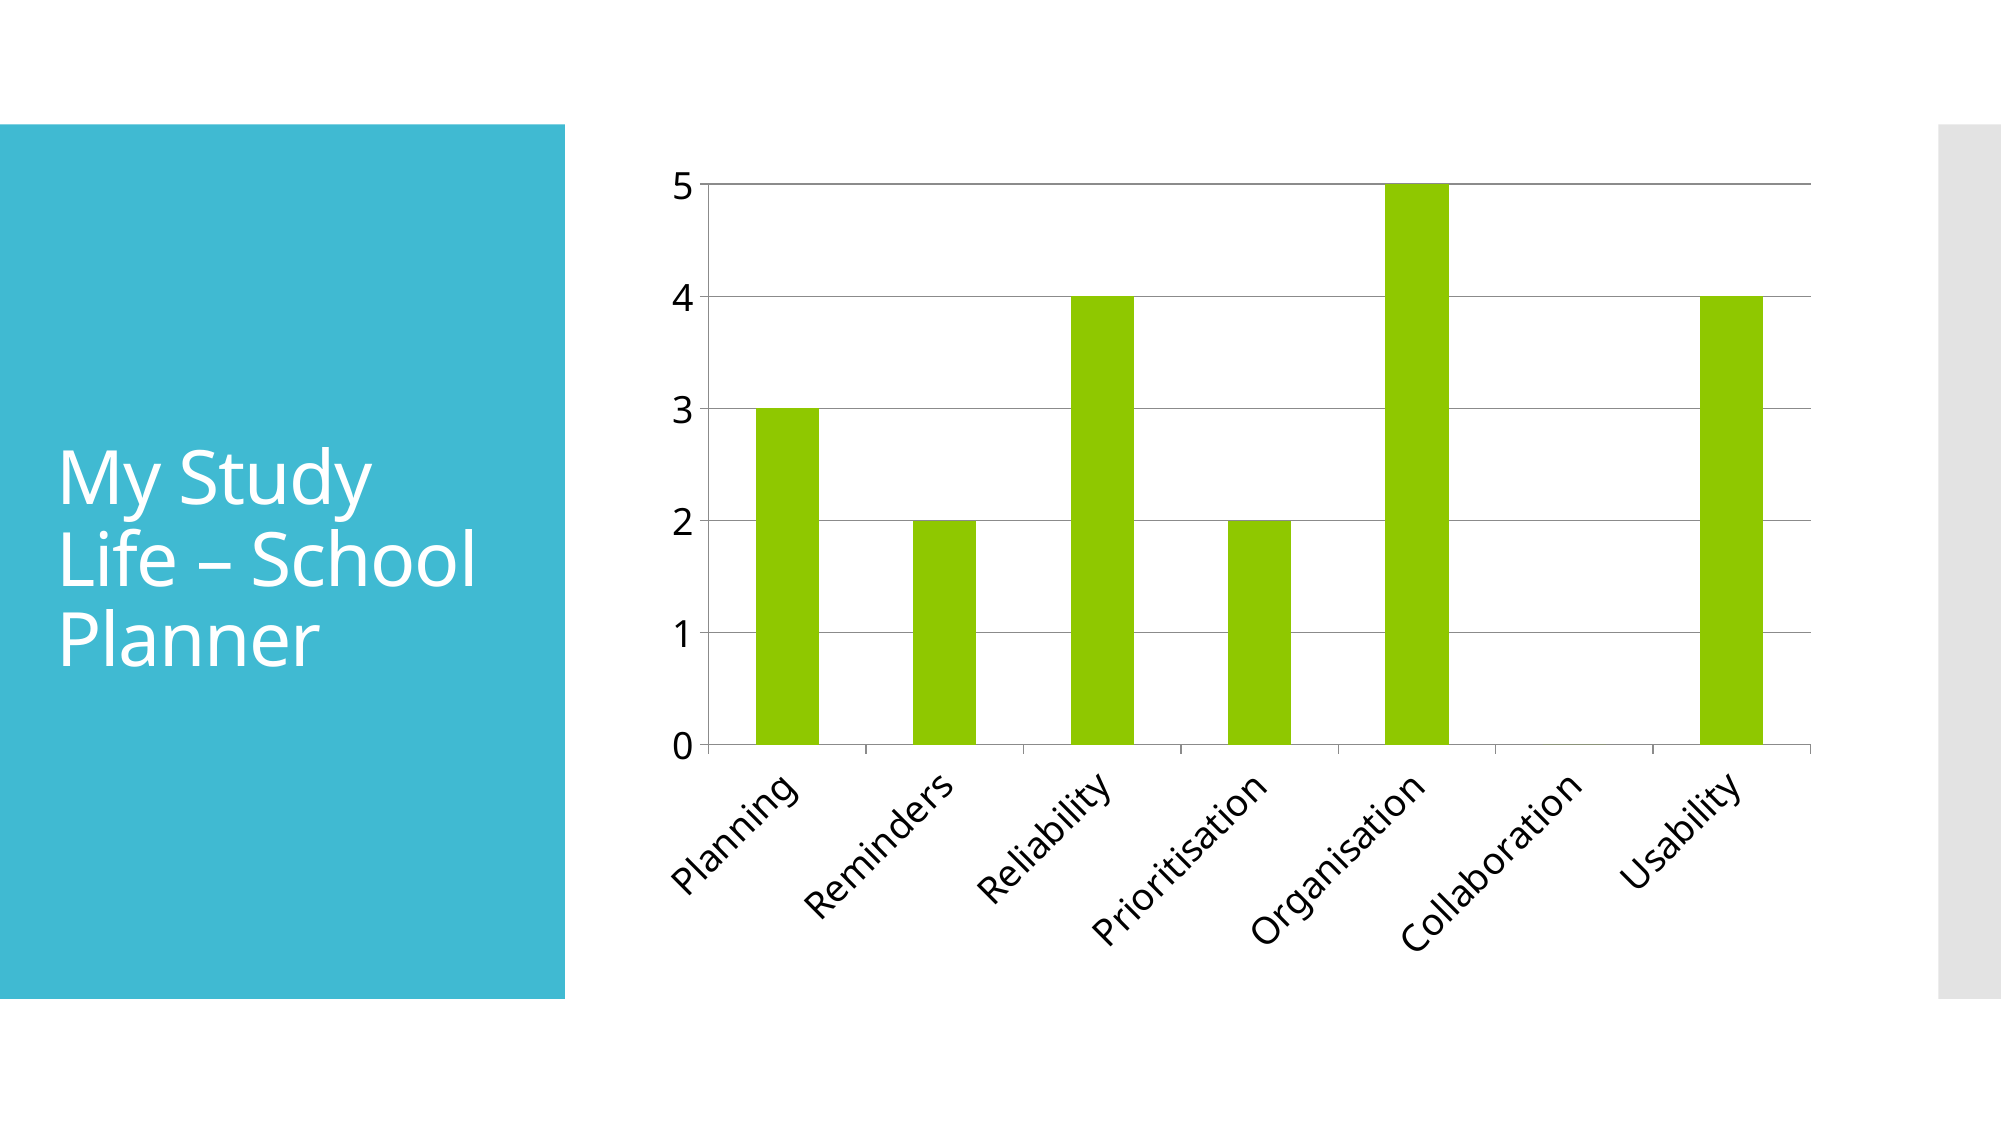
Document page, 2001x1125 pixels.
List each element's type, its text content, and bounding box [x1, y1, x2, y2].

title My Study Life – School Planner [41, 184, 525, 940]
chart [634, 141, 1835, 982]
